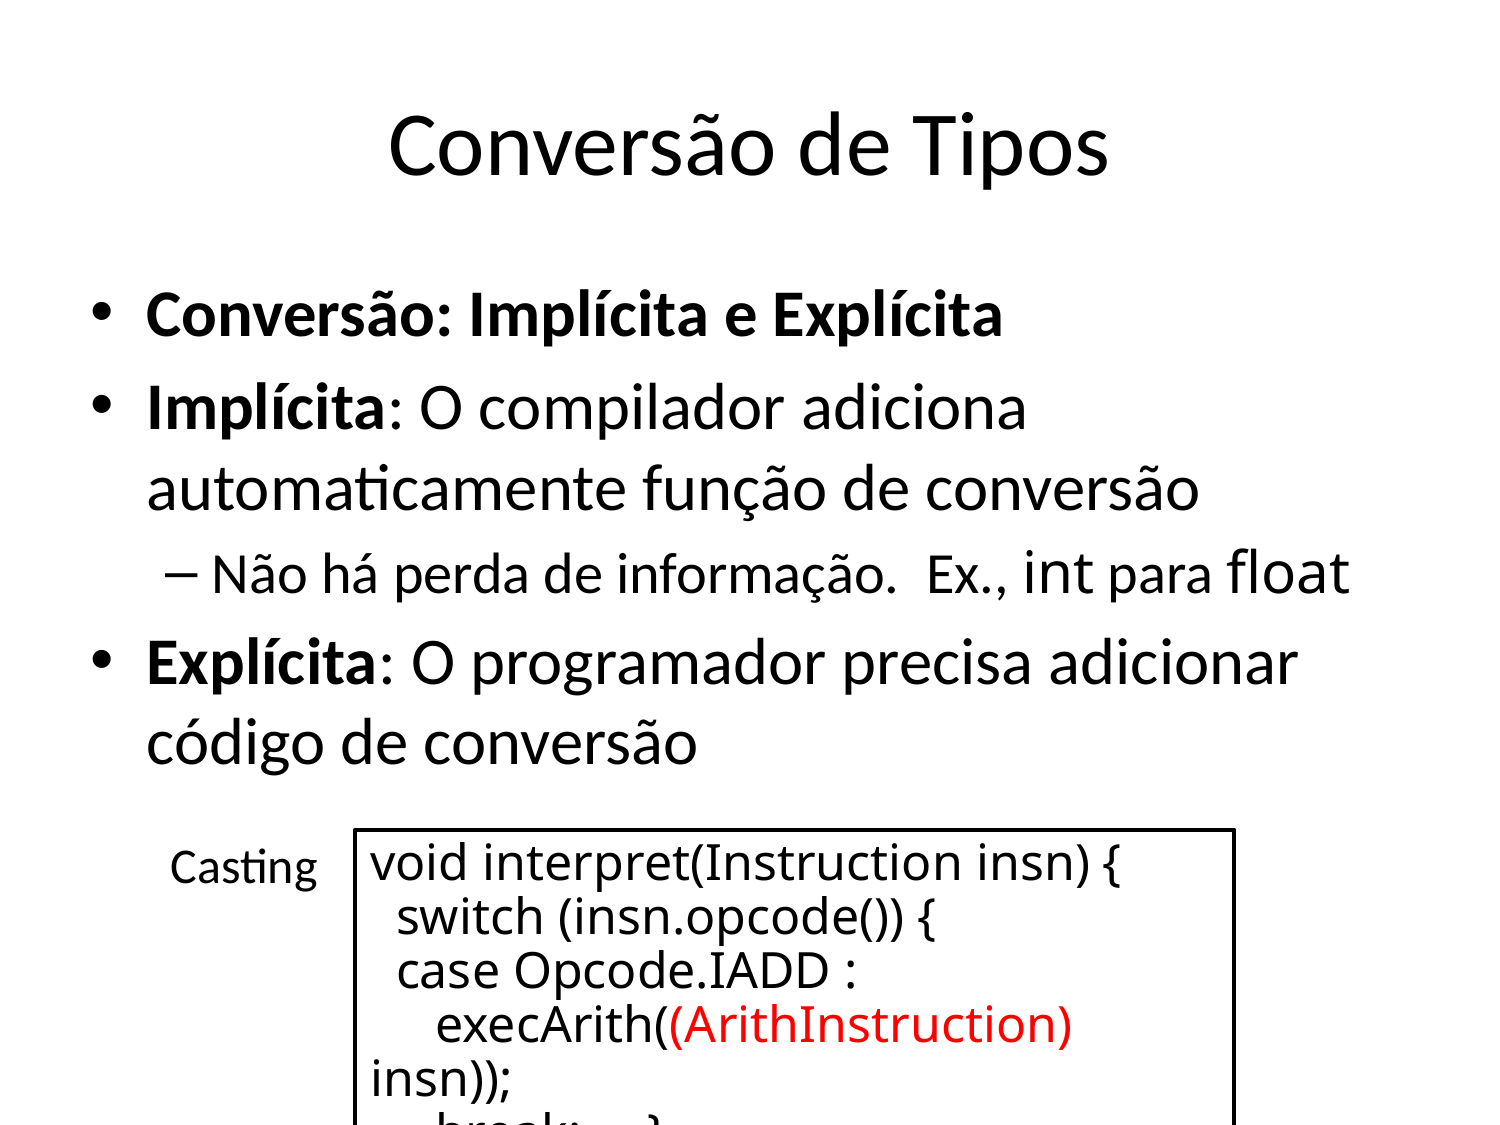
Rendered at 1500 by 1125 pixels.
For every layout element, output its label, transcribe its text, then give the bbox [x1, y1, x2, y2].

text_box Casting [155, 826, 333, 901]
title Conversão de Tipos [75, 45, 1425, 233]
text_box void interpret(Instruction insn) { switch (insn.opcode()) { case Opcode.IADD : execArith((ArithInstruction) insn)); break; …} [353, 828, 1236, 1125]
list Conversão: Implícita e Explícita Implícita: O compilador adiciona automaticamente função de conversão Não há perda de informação. Ex., int para float Explícita: O programador precisa adicionar código de conversão [75, 262, 1425, 856]
